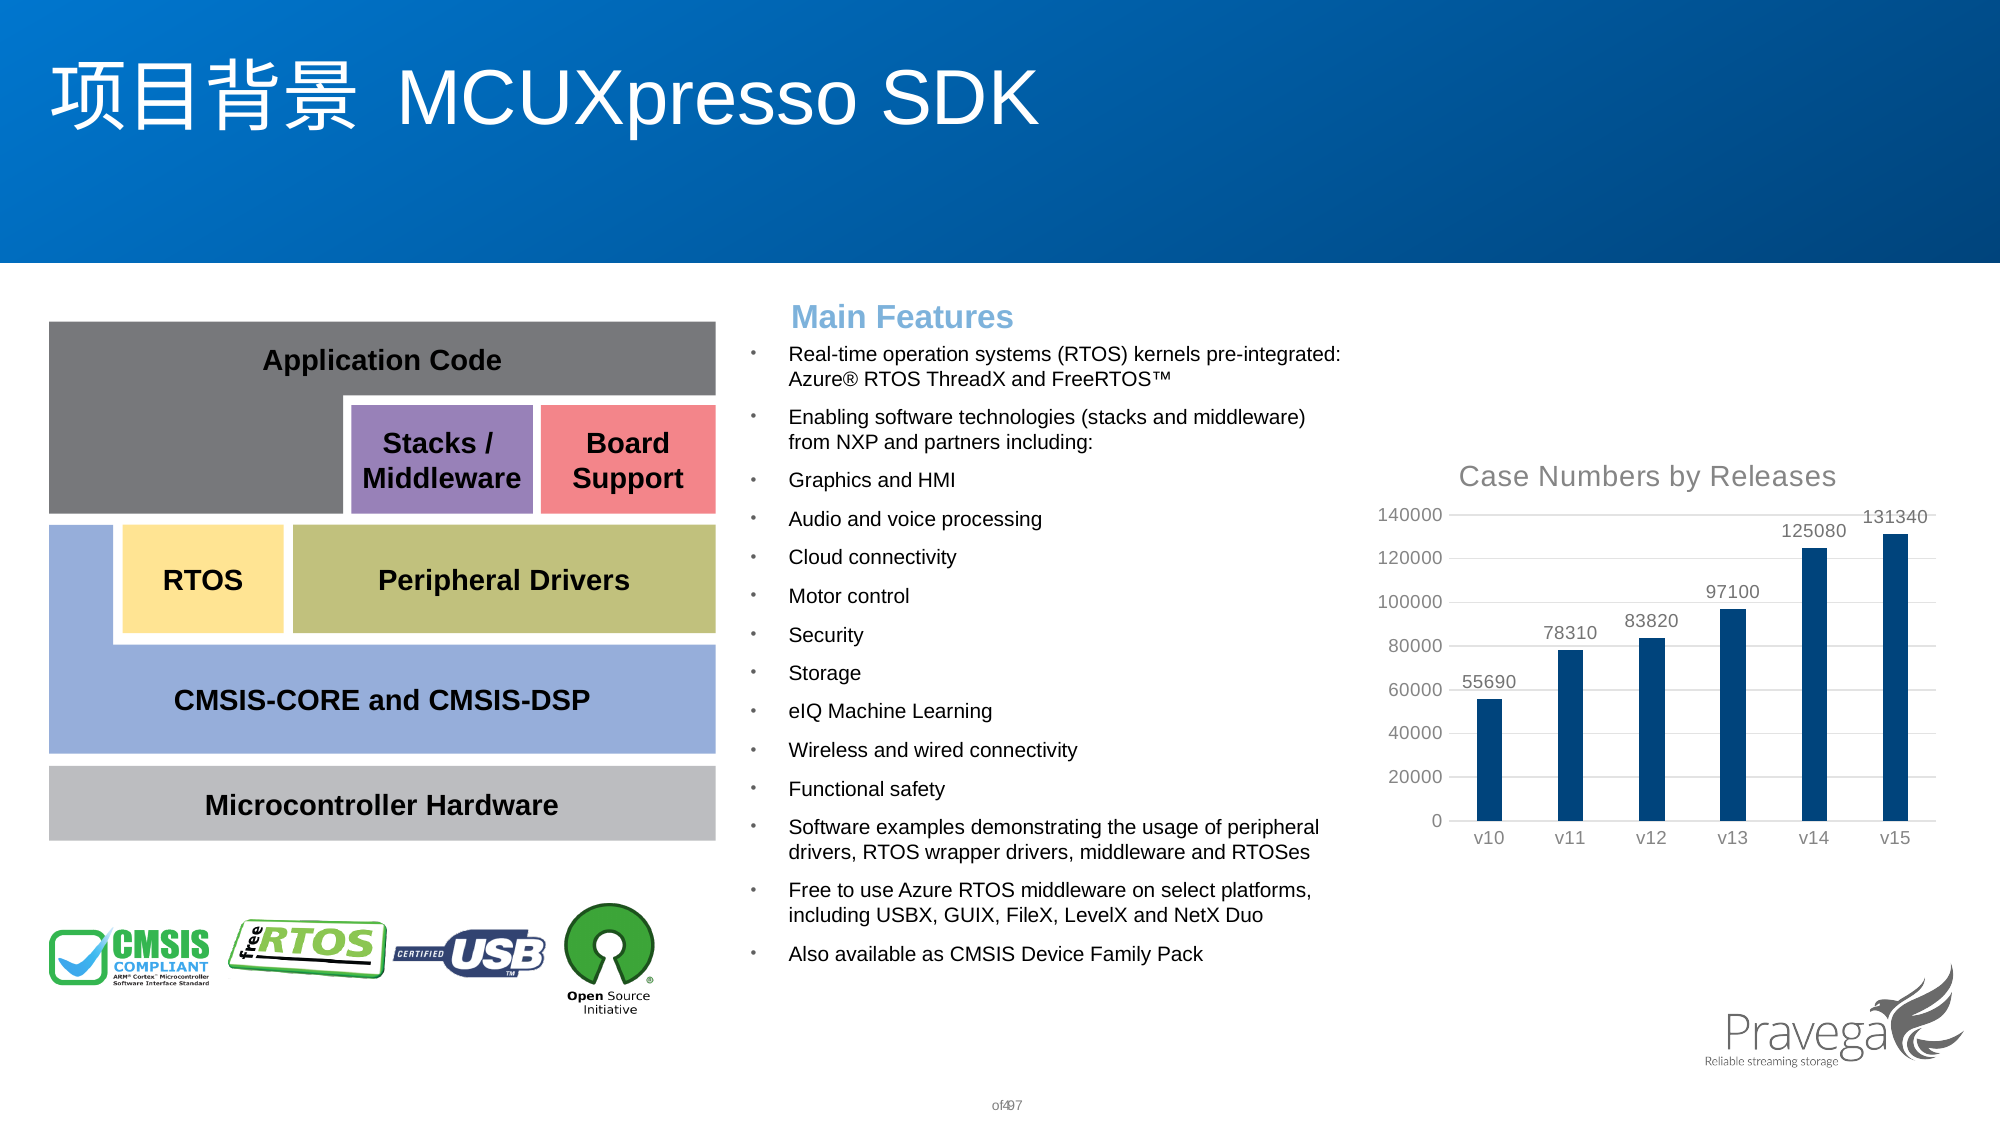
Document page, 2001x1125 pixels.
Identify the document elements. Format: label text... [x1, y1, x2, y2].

chart [1360, 435, 1937, 855]
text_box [49, 901, 656, 1017]
text_box Real-time operation systems (RTOS) kernels pre-integrated: Azure® RTOS ThreadX and FreeRTOS™ Enabling software technologies (stacks and middleware) from NXP and partners including: Graphics and HMI Audio and voice processing Cloud connectivity Motor control Security Storage eIQ Machine Learning Wireless and wired connectivity Functional safety Software examples demonstrating the usage of peripheral drivers, RTOS wrapper drivers, middleware and RTOSes Free to use Azure RTOS middleware on select platforms, including USBX, GUIX, FileX, LevelX and NetX Duo Also available as CMSIS Device Family Pack [735, 332, 1359, 1066]
text_box Main Features [776, 288, 1254, 355]
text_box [49, 321, 716, 841]
picture [228, 919, 387, 979]
text_box 项目背景 MCUXpresso SDK [49, 57, 1963, 142]
